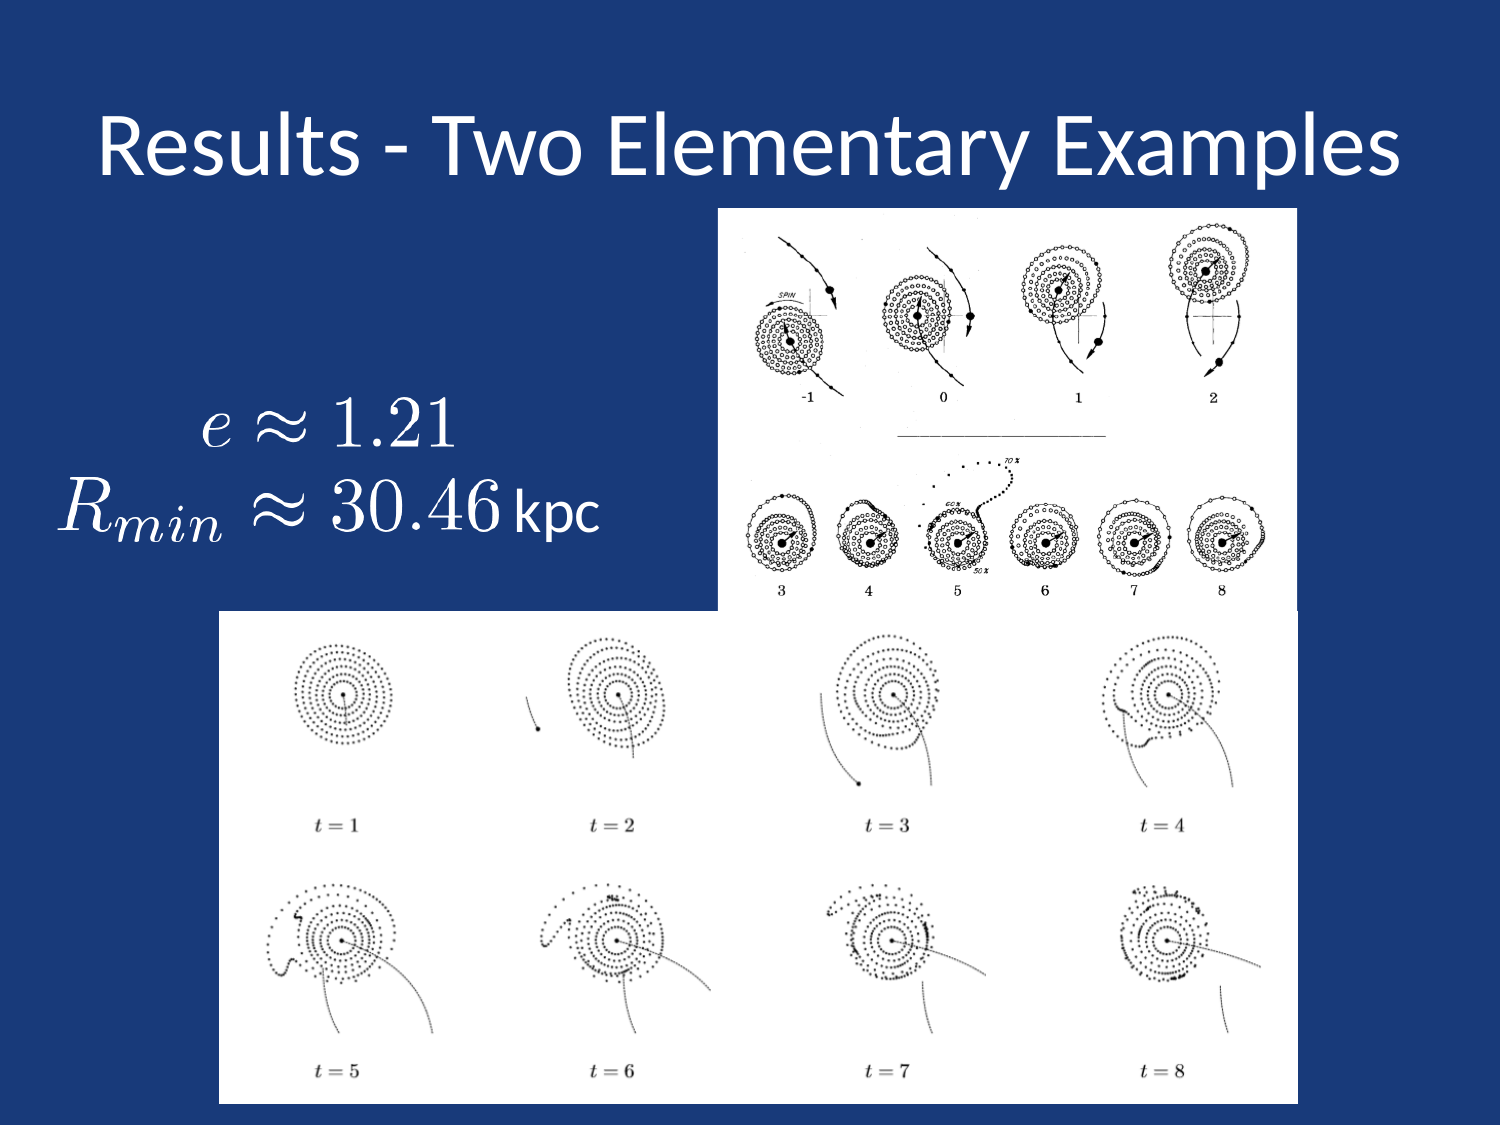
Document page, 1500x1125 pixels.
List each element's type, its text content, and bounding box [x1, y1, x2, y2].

picture [219, 208, 1298, 1104]
title Results - Two Elementary Examples [75, 45, 1425, 233]
text_box kpc [498, 454, 712, 533]
picture [57, 477, 499, 542]
picture [202, 397, 455, 447]
